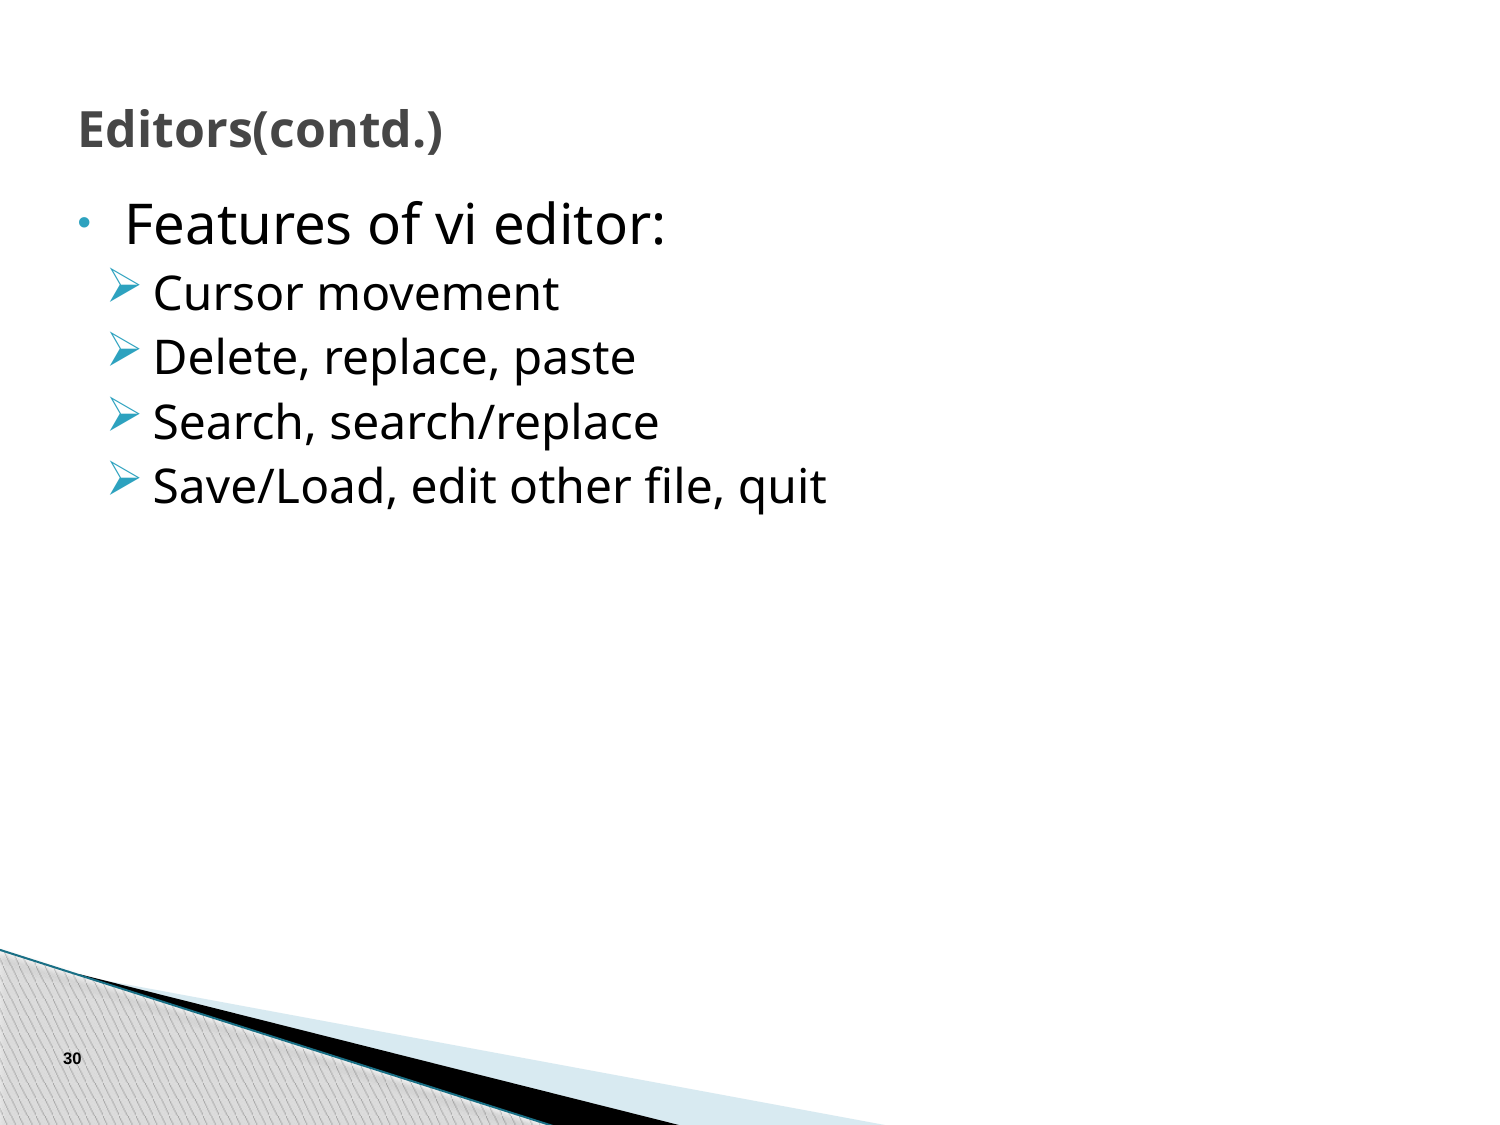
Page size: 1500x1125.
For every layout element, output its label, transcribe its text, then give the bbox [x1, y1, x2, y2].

title Editors(contd.) [63, 60, 1444, 180]
list Features of vi editor: Cursor movement Delete, replace, paste Search, search/replace Save/Load, edit other file, quit [63, 180, 1444, 1027]
slide_number 30 [63, 1047, 101, 1068]
